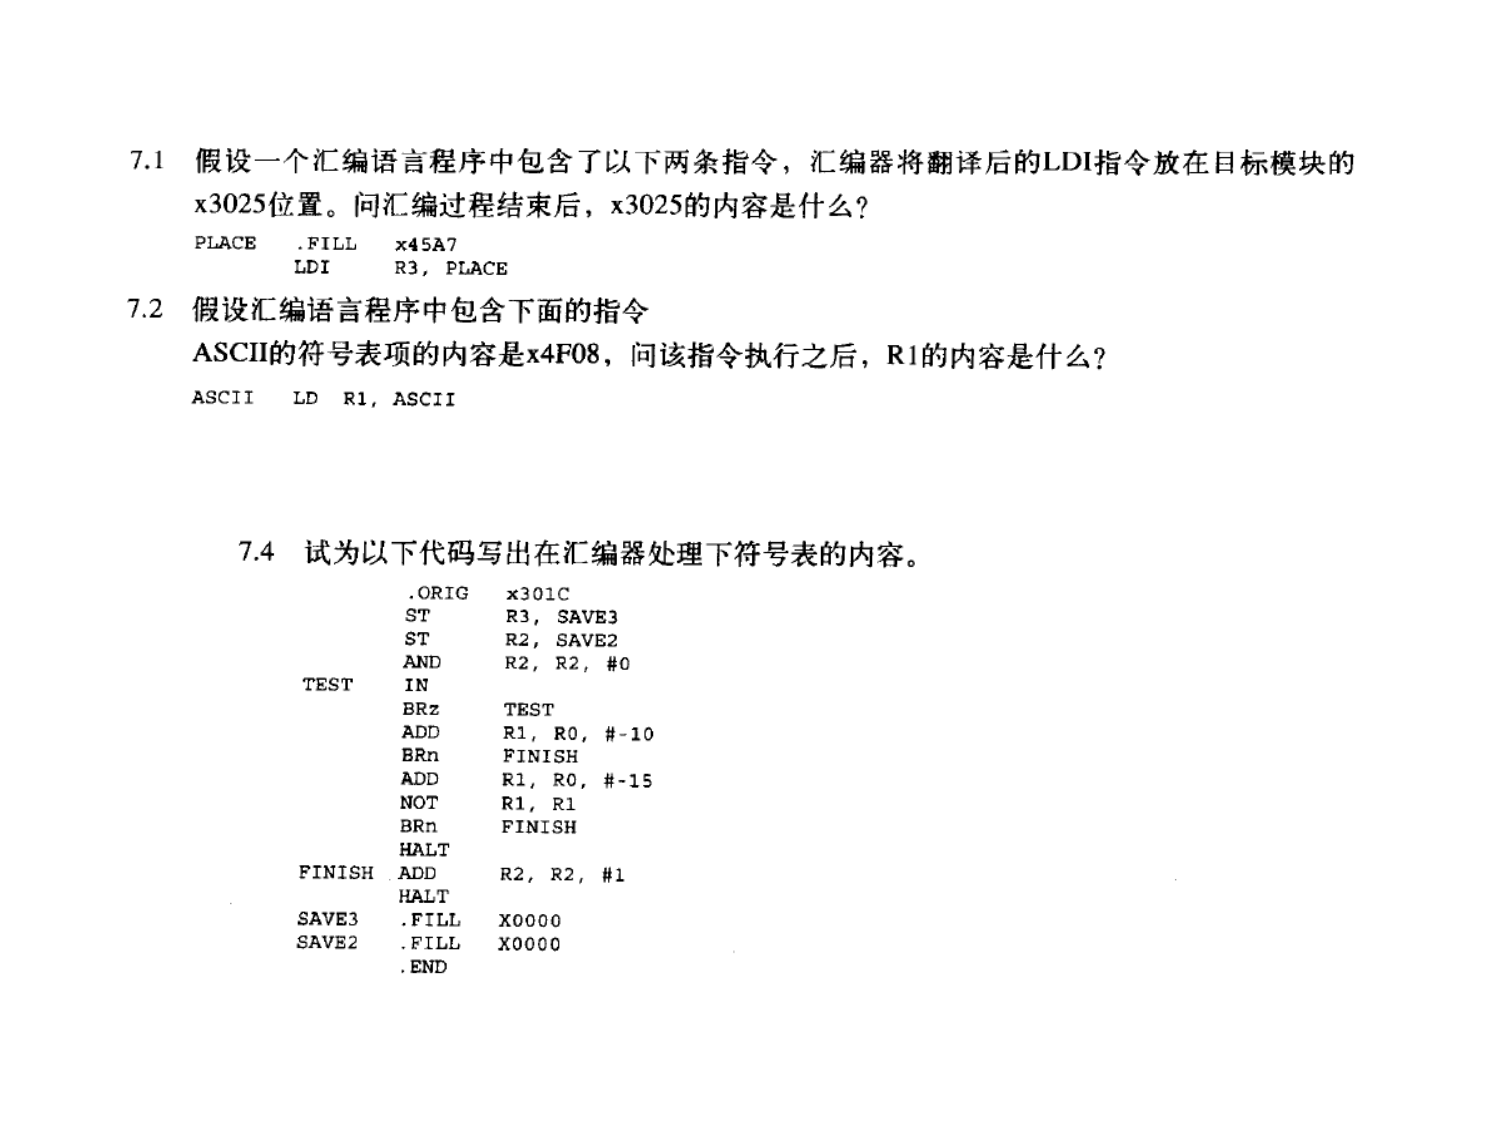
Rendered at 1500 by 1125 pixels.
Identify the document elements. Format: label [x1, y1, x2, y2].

picture [46, 116, 1408, 423]
picture [198, 527, 1224, 987]
